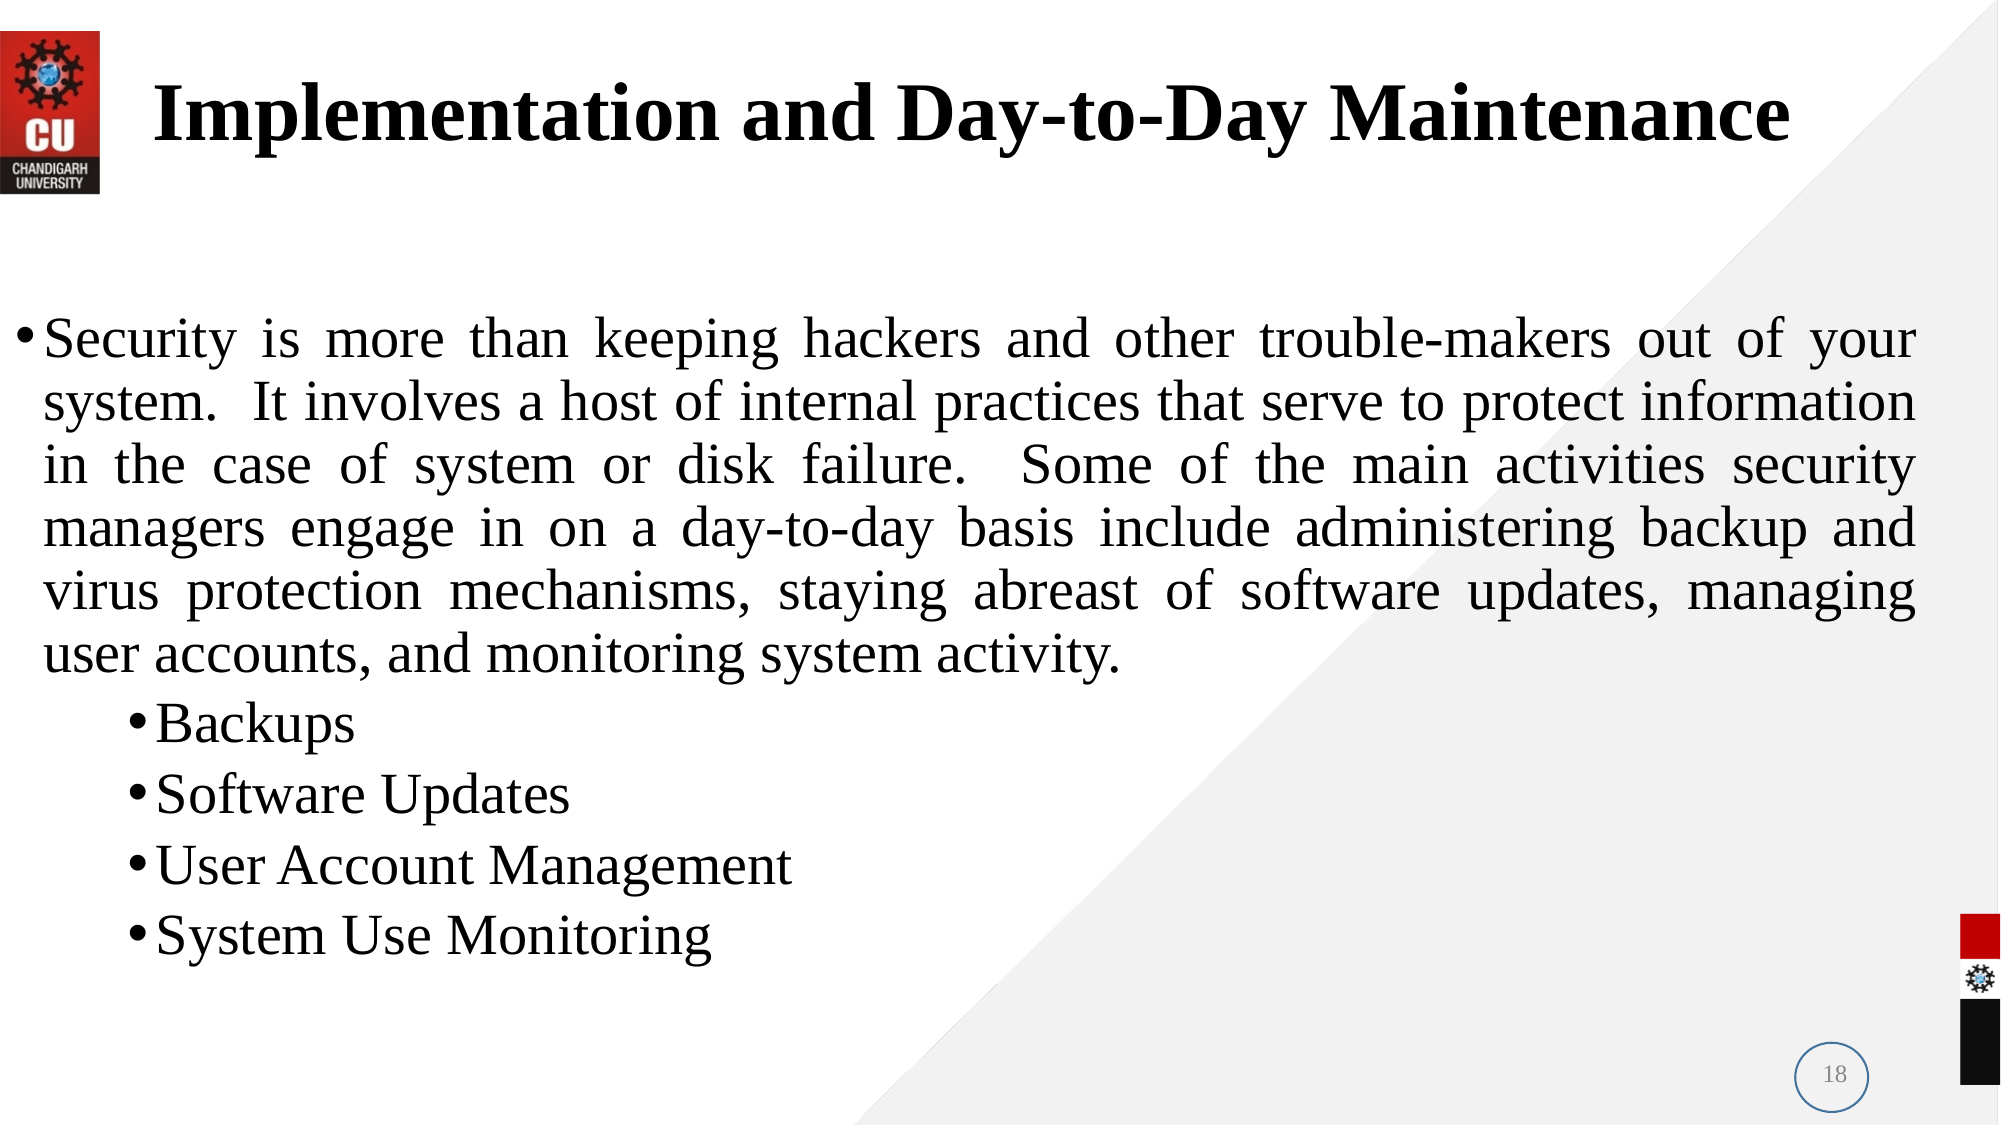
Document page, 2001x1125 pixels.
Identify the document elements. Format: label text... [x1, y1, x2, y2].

slide_number 18 [1412, 1042, 1863, 1103]
picture [1863, 1064, 1867, 1090]
title Implementation and Day-to-Day Maintenance [137, 4, 1863, 222]
picture [1811, 1103, 1853, 1110]
picture [0, 0, 2001, 1125]
list Security is more than keeping hackers and other trouble-makers out of your system. It involves a host of internal practices that serve to protect information in the case of system or disk failure. Some of the main activities security managers engage in on a day-to-day basis include administering backup and virus protection mechanisms, staying abreast of software updates, managing user accounts, and monitoring system activity. Backups Software Updates User Account Management System Use Monitoring [0, 299, 1934, 1043]
